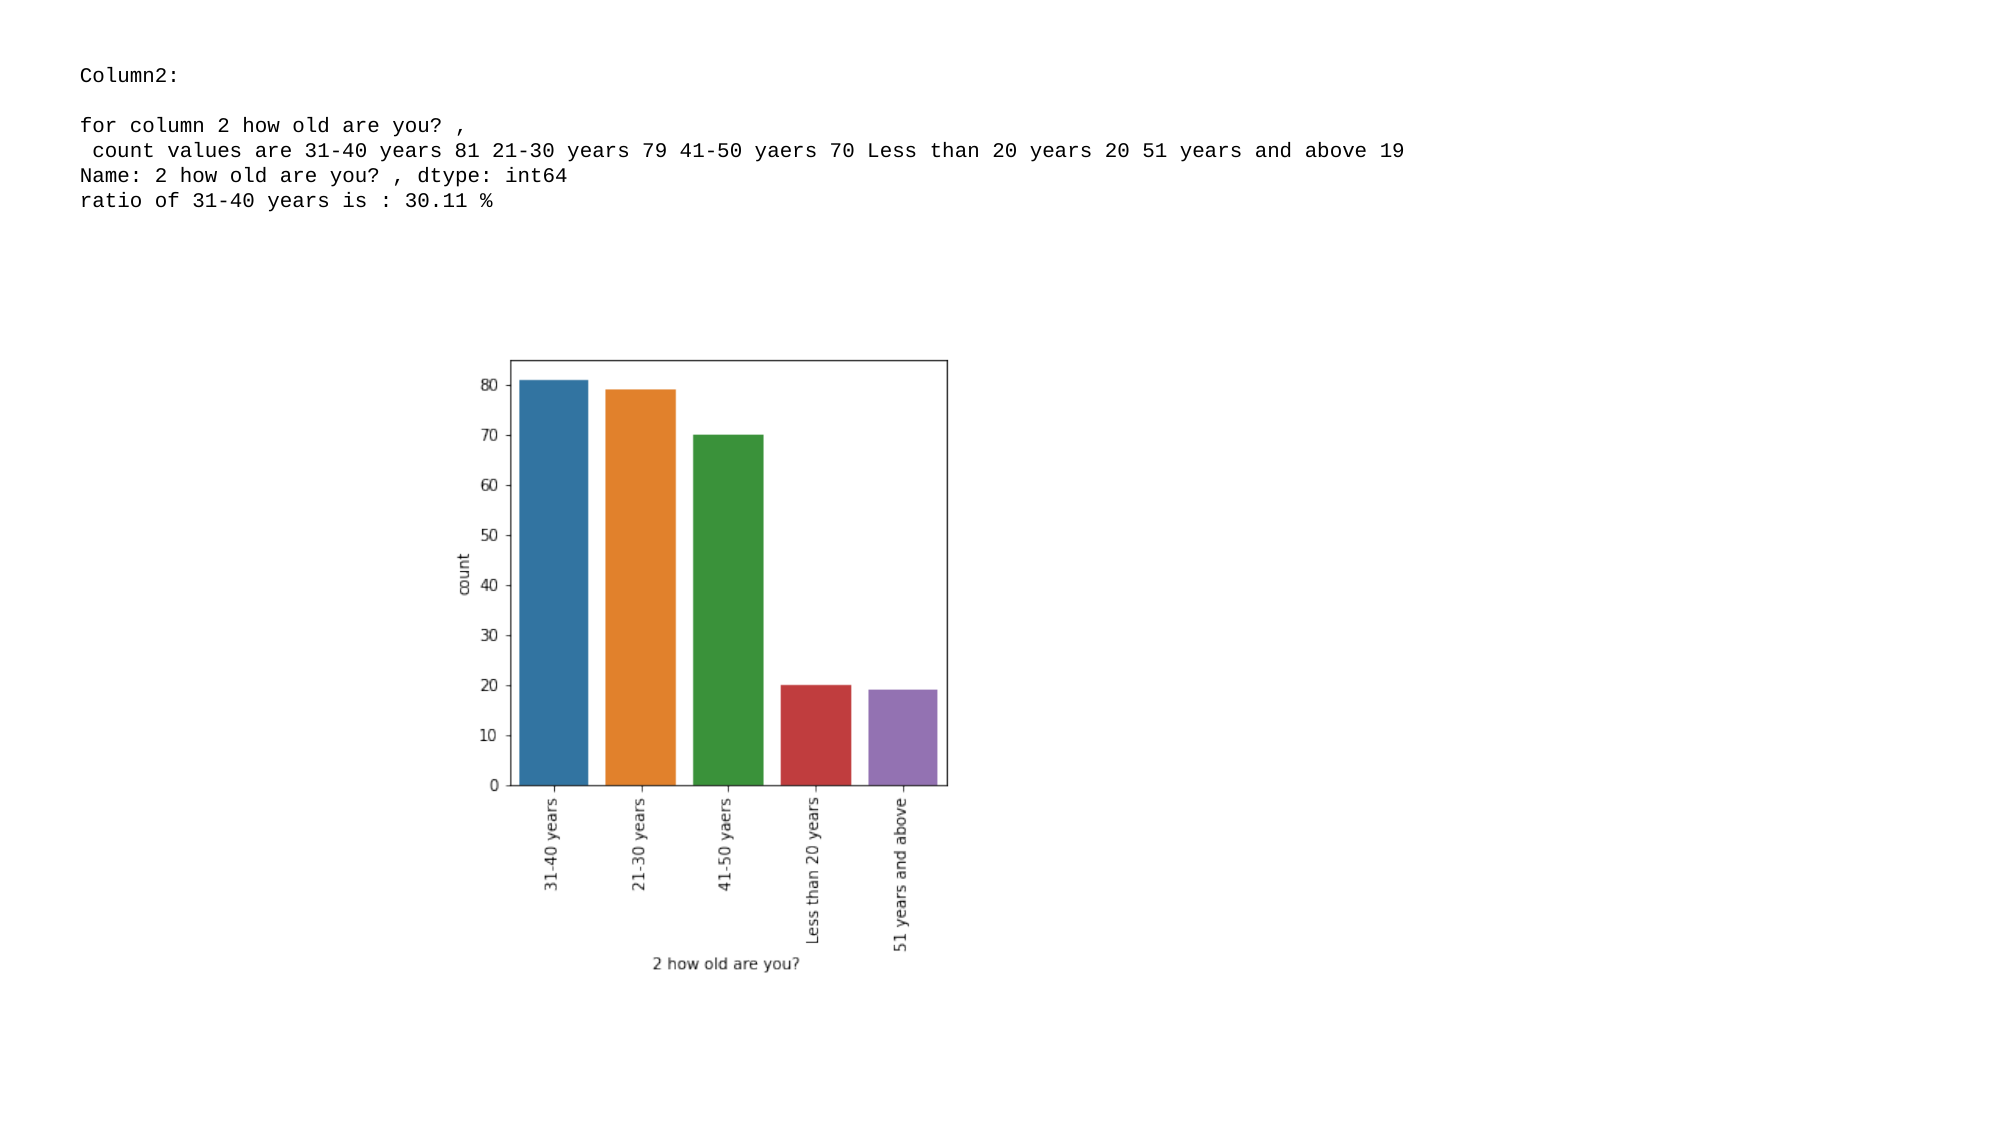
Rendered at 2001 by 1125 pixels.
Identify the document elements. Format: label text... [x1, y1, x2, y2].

picture [446, 349, 958, 984]
text_box Column2: for column 2 how old are you? , count values are 31-40 years 81 21-30 years 79 41-50 yaers 70 Less than 20 years 20 51 years and above 19 Name: 2 how old are you? , dtype: int64 ratio of 31-40 years is : 30.11 % [79, 61, 1649, 820]
